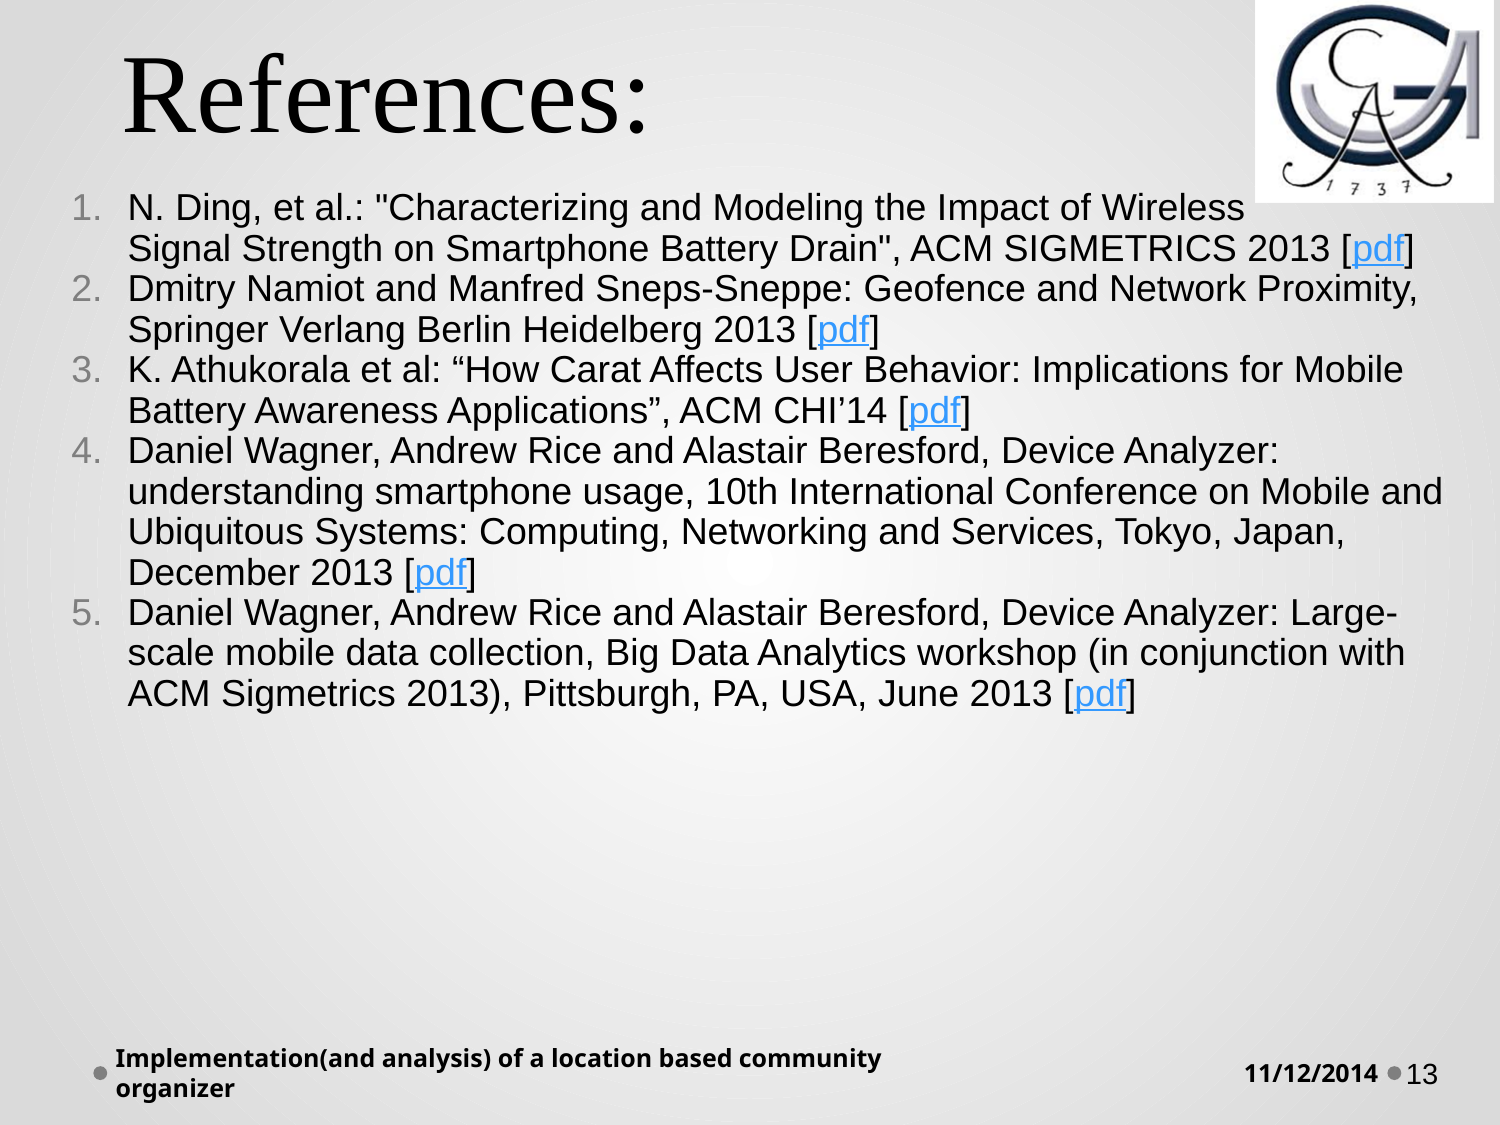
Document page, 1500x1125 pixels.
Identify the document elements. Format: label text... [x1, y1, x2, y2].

picture [1254, 0, 1495, 204]
title References: [37, 0, 738, 163]
slide_number ‹#› [1401, 1042, 1494, 1103]
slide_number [1043, 1042, 1386, 1103]
footer Implementation(and analysis) of a location based community organizer [108, 1042, 953, 1103]
list N. Ding, et al.: "Characterizing and Modeling the Impact of Wireless Signal Strength on Smartphone Battery Drain", ACM SIGMETRICS 2013 [pdf] Dmitry Namiot and Manfred Sneps-Sneppe: Geofence and Network Proximity, Springer Verlang Berlin Heidelberg 2013 [pdf] K. Athukorala et al: “How Carat Affects User Behavior: Implications for Mobile Battery Awareness Applications”, ACM CHI’14 [pdf] Daniel Wagner, Andrew Rice and Alastair Beresford, Device Analyzer: understanding smartphone usage, 10th International Conference on Mobile and Ubiquitous Systems: Computing, Networking and Services, Tokyo, Japan, December 2013 [pdf] Daniel Wagner, Andrew Rice and Alastair Beresford, Device Analyzer: Large-scale mobile data collection, Big Data Analytics workshop (in conjunction with ACM Sigmetrics 2013), Pittsburgh, PA, USA, June 2013 [pdf] [37, 181, 1488, 1057]
